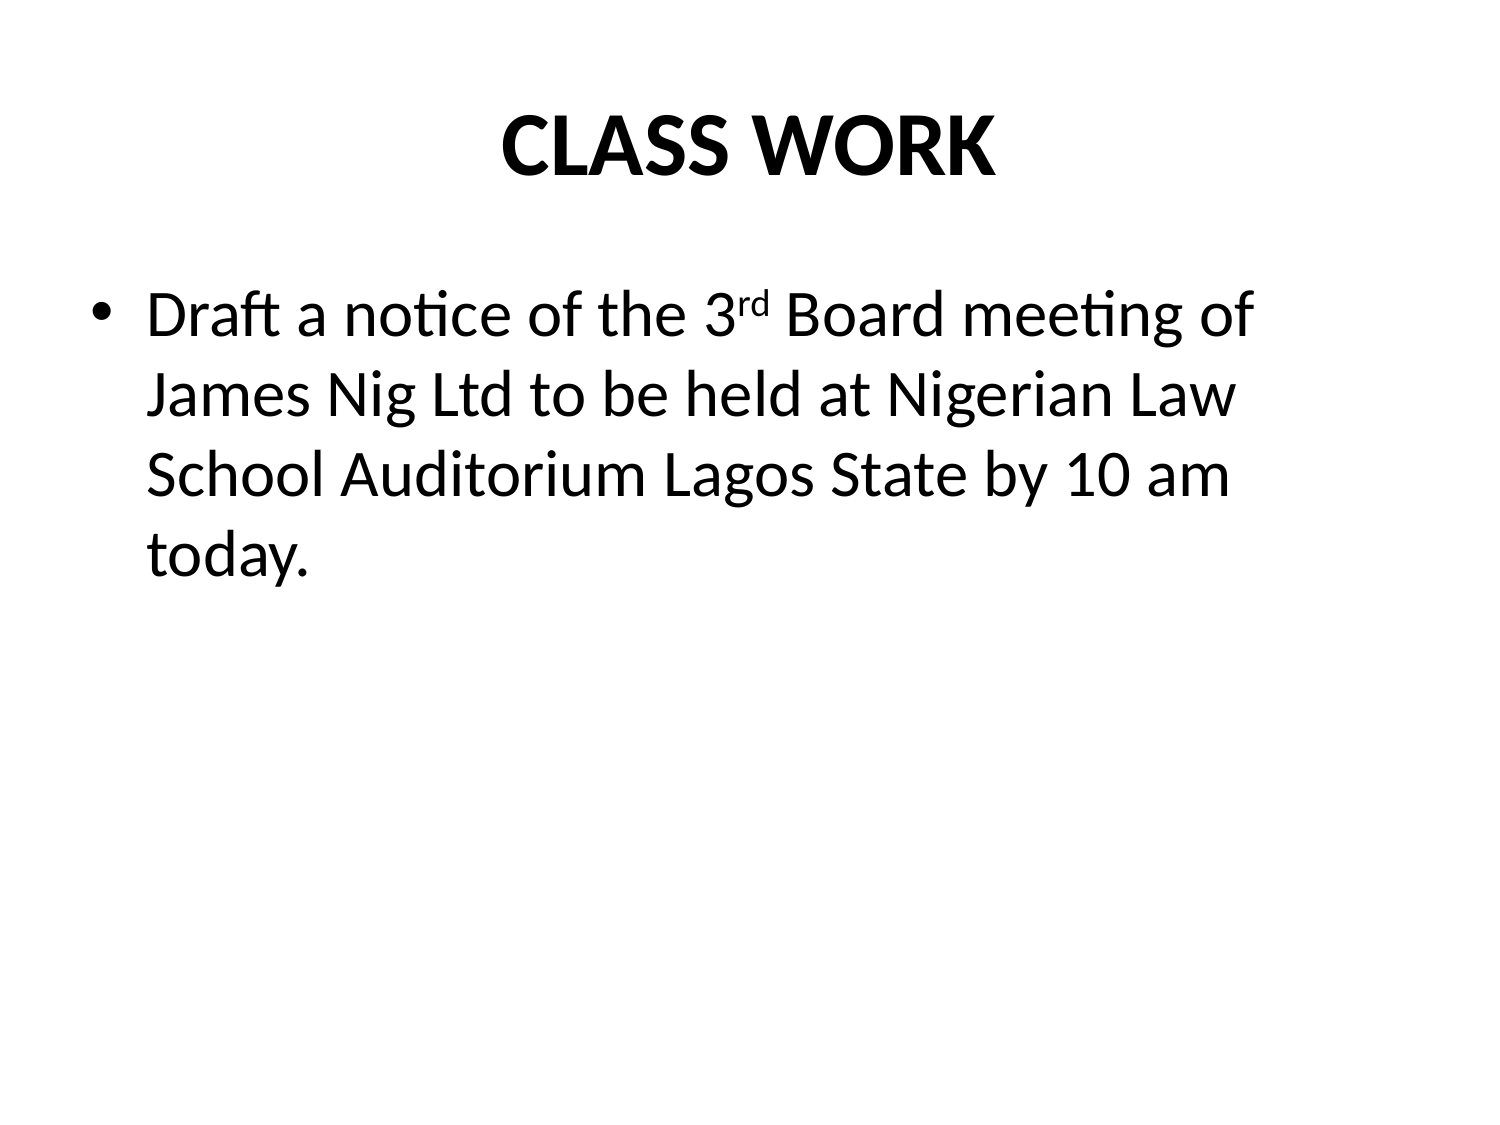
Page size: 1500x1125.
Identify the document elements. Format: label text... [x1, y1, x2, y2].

title CLASS WORK [75, 45, 1425, 233]
list Draft a notice of the 3rd Board meeting of James Nig Ltd to be held at Nigerian Law School Auditorium Lagos State by 10 am today. [75, 262, 1425, 1005]
